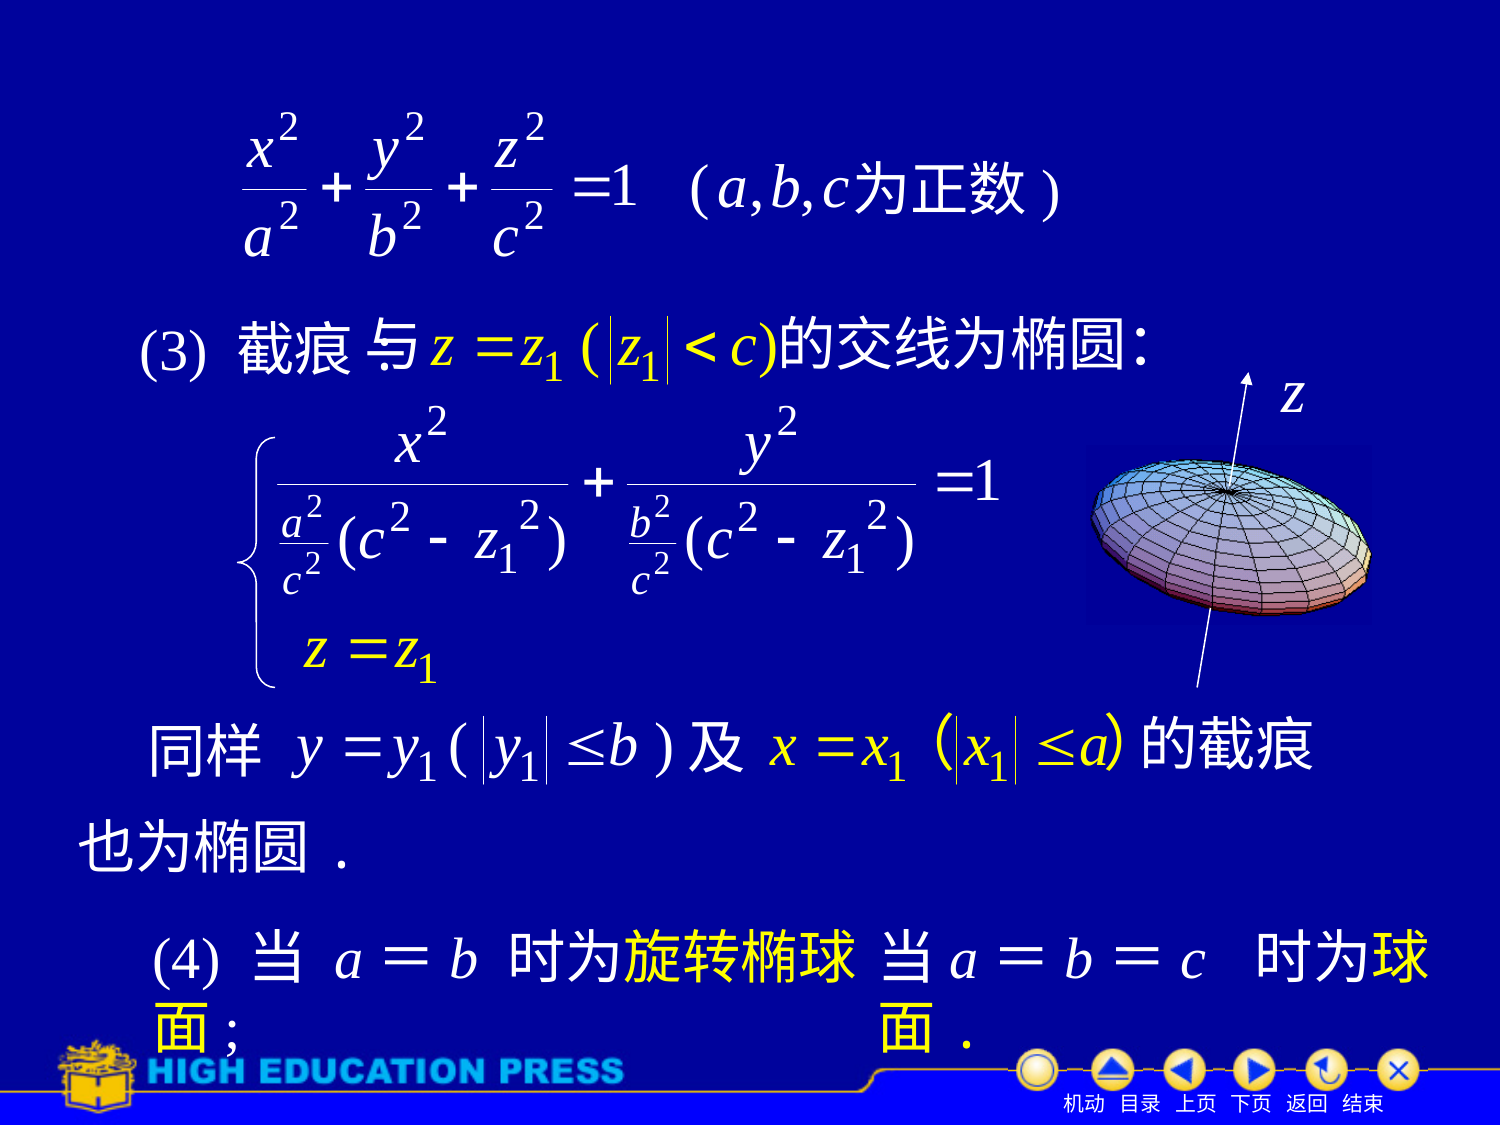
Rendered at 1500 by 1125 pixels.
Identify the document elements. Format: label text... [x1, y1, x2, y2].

text_box 同样 [132, 706, 358, 792]
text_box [297, 614, 438, 688]
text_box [238, 102, 637, 261]
text_box (3) 截痕: [125, 304, 400, 390]
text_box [424, 310, 782, 388]
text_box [287, 710, 678, 788]
text_box 也为椭圆. [62, 802, 363, 888]
picture [0, 0, 1500, 1125]
text_box [237, 437, 276, 688]
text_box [764, 710, 1138, 788]
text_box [687, 158, 863, 225]
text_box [273, 397, 1000, 600]
text_box 的交线为椭圆： [762, 299, 1188, 385]
text_box 及 [673, 702, 811, 788]
text_box 机动 目录 上页 下页 返回 结束 [1049, 1082, 1404, 1123]
text_box (4) 当 a＝b 时为旋转椭球面; [137, 912, 862, 1068]
text_box 当a＝b＝c 时为球面. [862, 912, 1463, 1068]
text_box 与 [349, 299, 500, 385]
text_box 为正数) [837, 144, 1090, 229]
text_box 的截痕 [1125, 699, 1388, 785]
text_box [1086, 372, 1372, 688]
